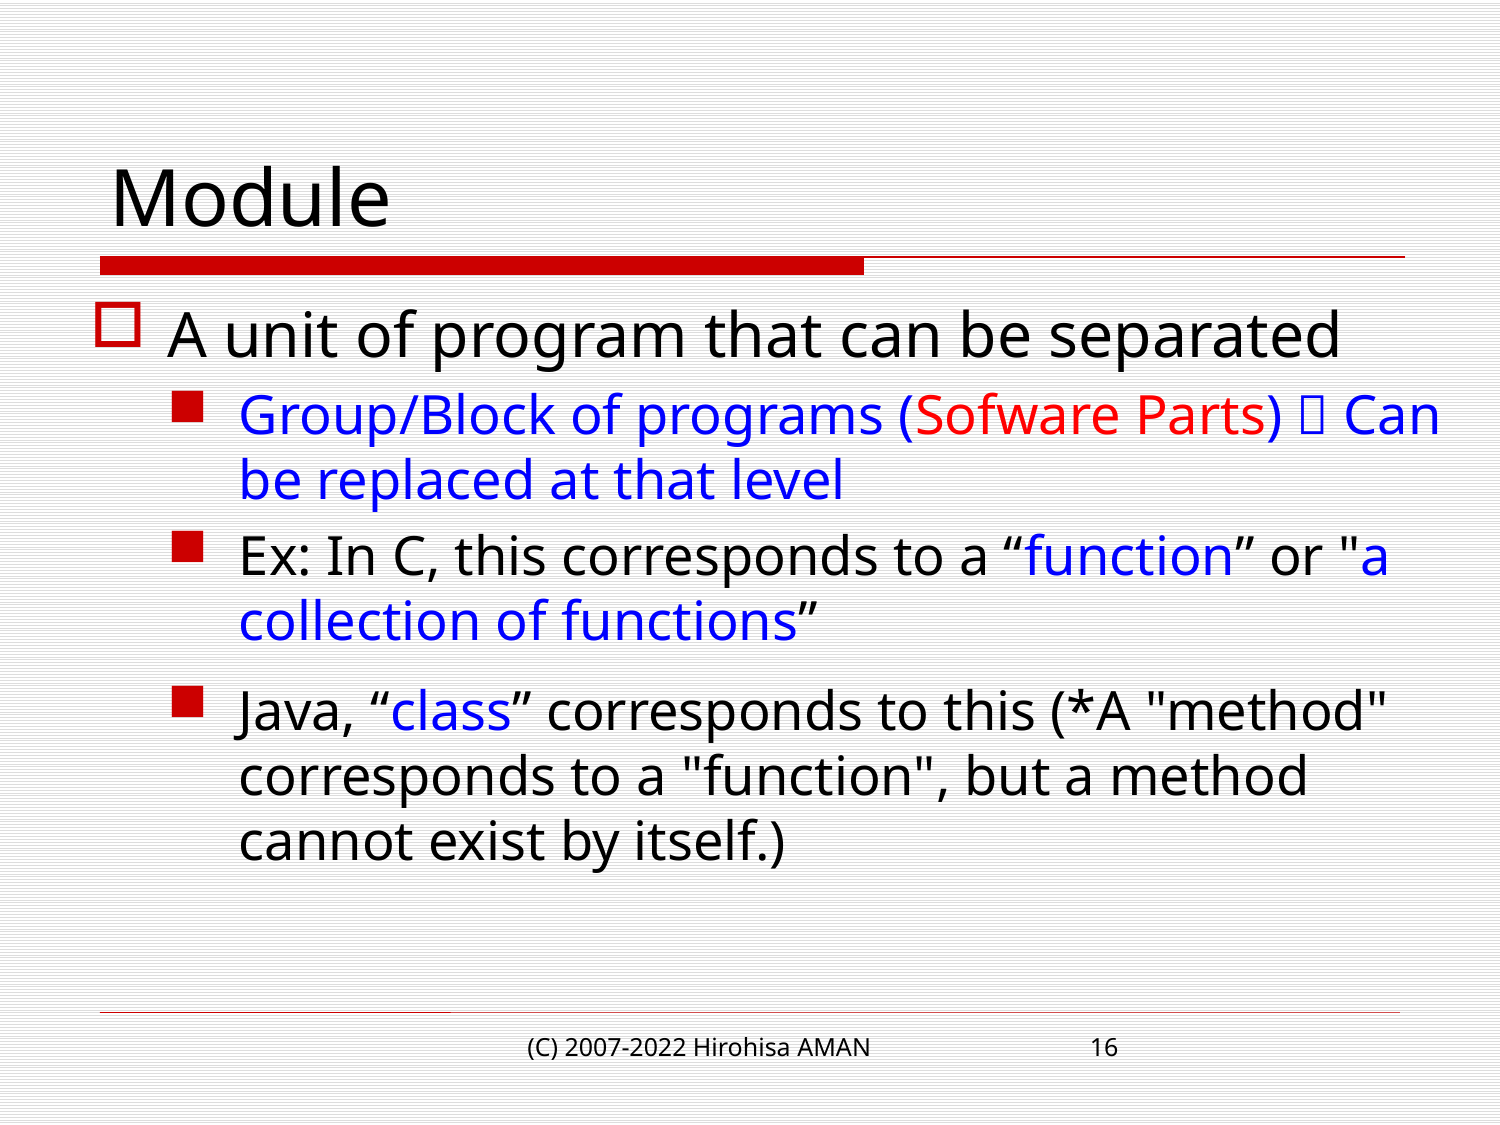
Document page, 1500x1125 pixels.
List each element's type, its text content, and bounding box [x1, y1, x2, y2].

title Module [93, 49, 1407, 250]
list A unit of program that can be separated Group/Block of programs (Sofware Parts)  Can be replaced at that level Ex: In C, this corresponds to a “function” or "a collection of functions” Java, “class” corresponds to this (*A "method" corresponds to a "function", but a method cannot exist by itself.) [74, 287, 1458, 988]
slide_number 16 [1074, 1024, 1401, 1103]
footer (C) 2007-2022 Hirohisa AMAN [512, 1024, 988, 1103]
